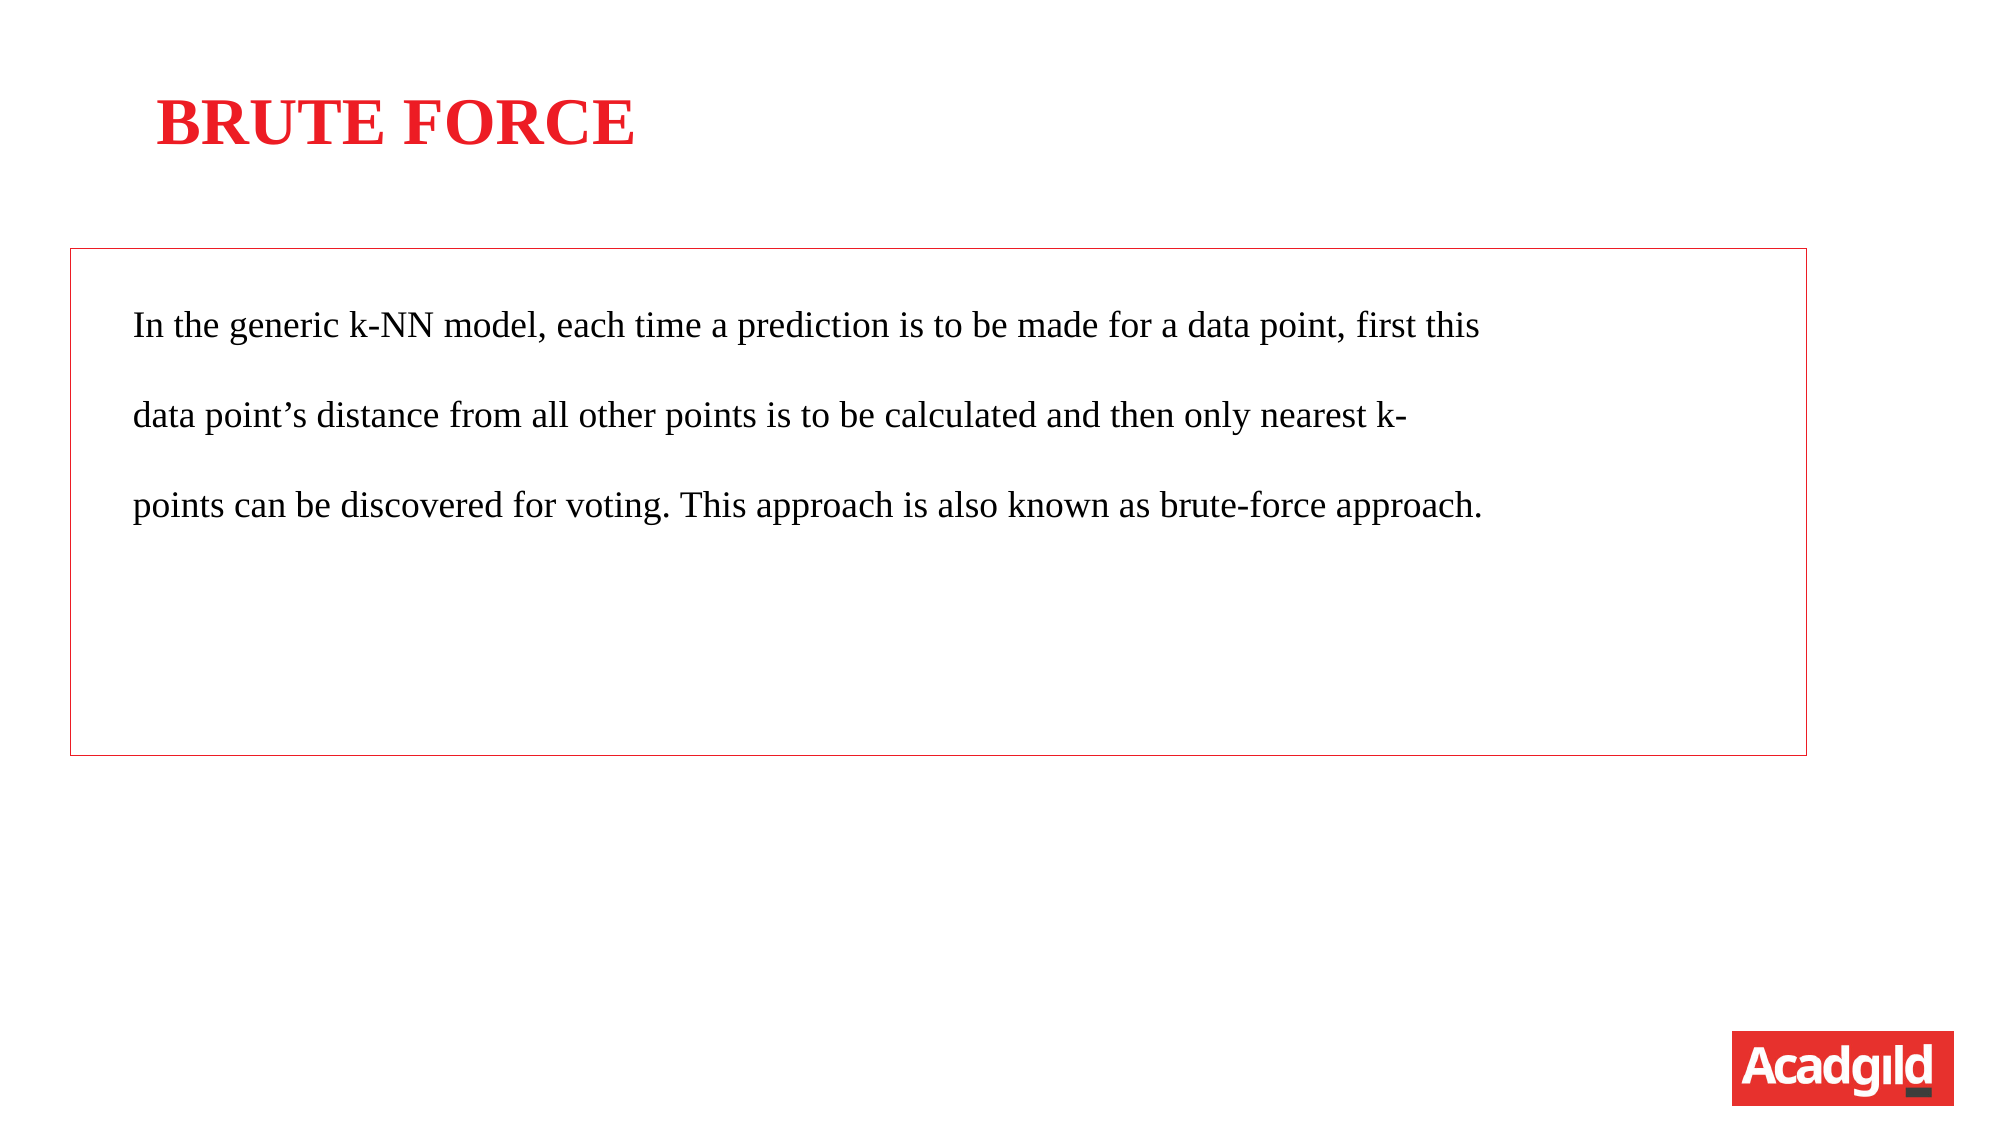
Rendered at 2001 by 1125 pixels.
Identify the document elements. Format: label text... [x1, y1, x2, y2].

picture [1732, 1031, 1954, 1106]
text_box BRUTE FORCE [141, 70, 1075, 121]
text_box [70, 248, 1807, 756]
